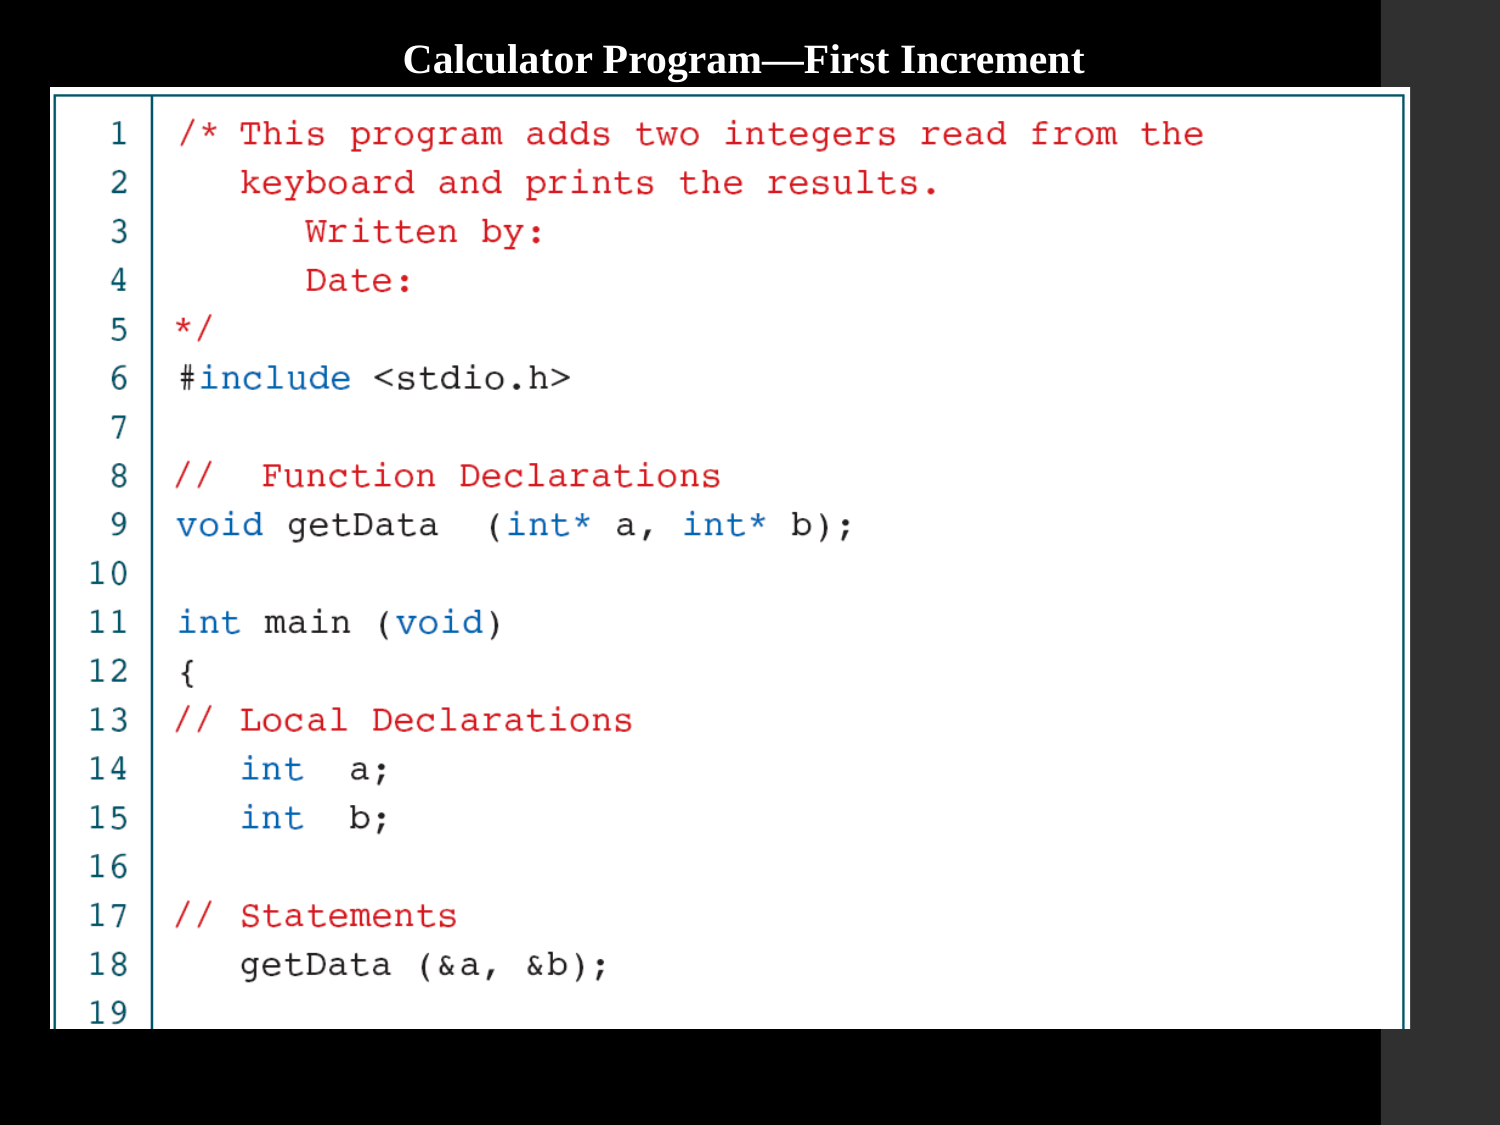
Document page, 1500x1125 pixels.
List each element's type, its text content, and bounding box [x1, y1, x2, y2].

picture [56, 97, 150, 1030]
picture [154, 97, 1402, 1030]
text_box Calculator Program—First Increment [387, 24, 1100, 81]
picture [49, 87, 1411, 1030]
